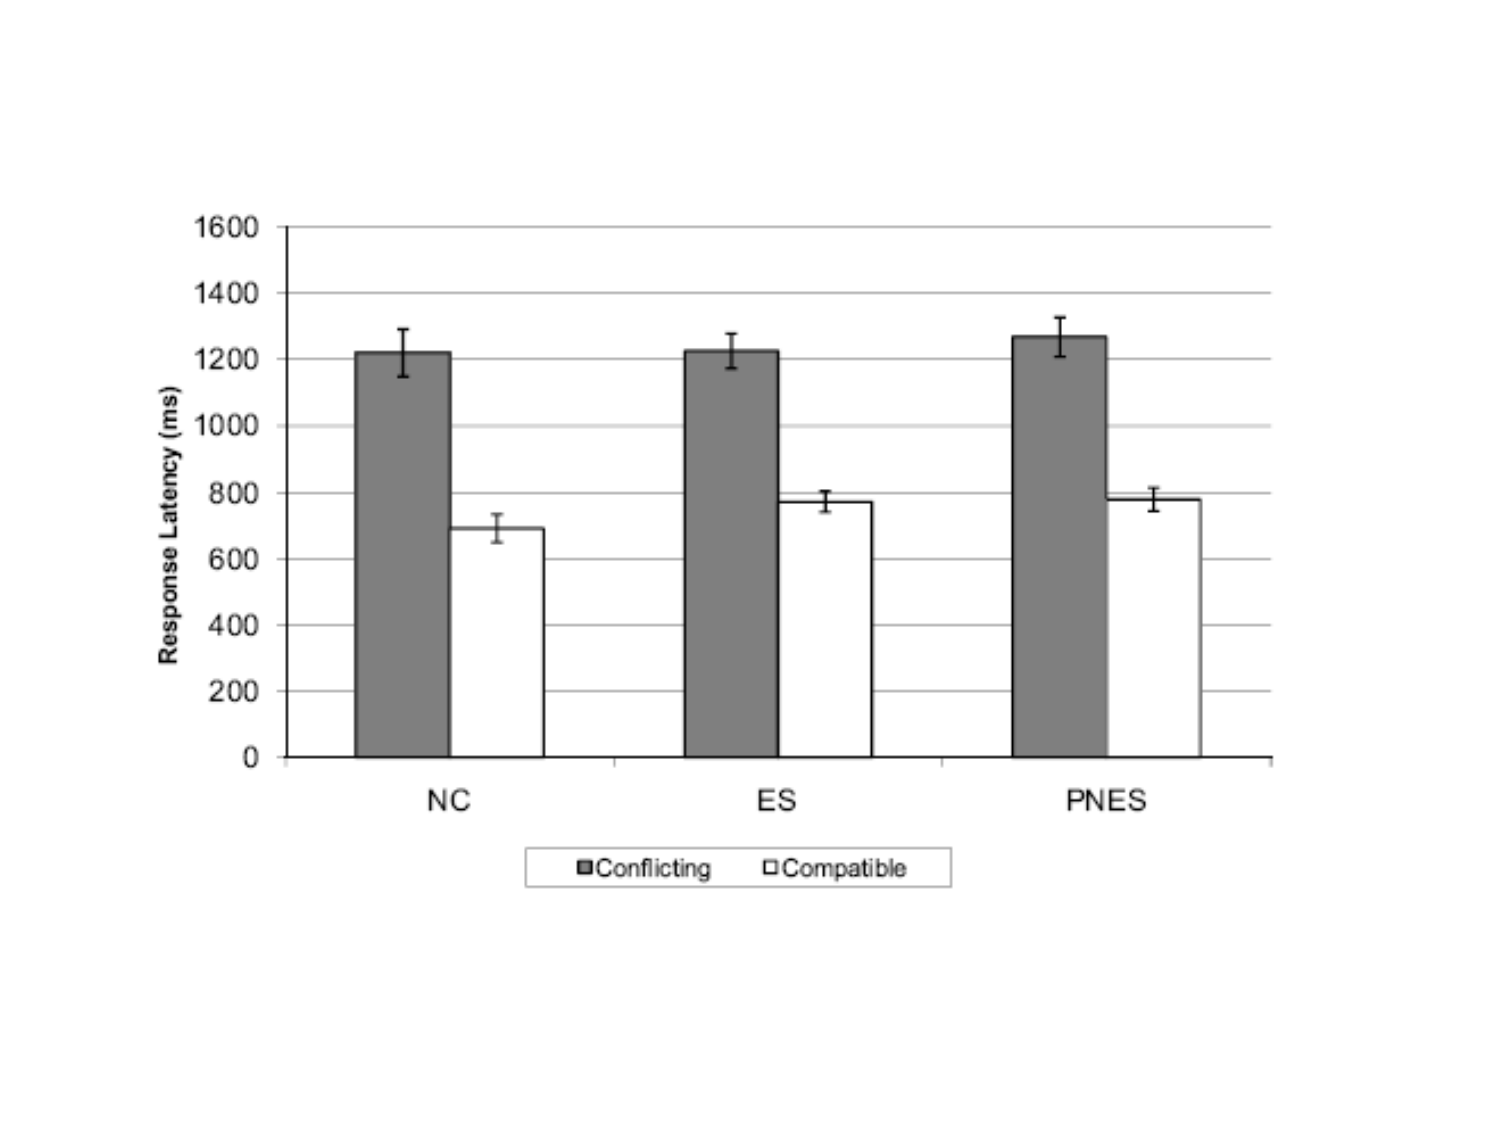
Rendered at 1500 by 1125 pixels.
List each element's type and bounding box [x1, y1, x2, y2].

picture [124, 149, 1319, 926]
